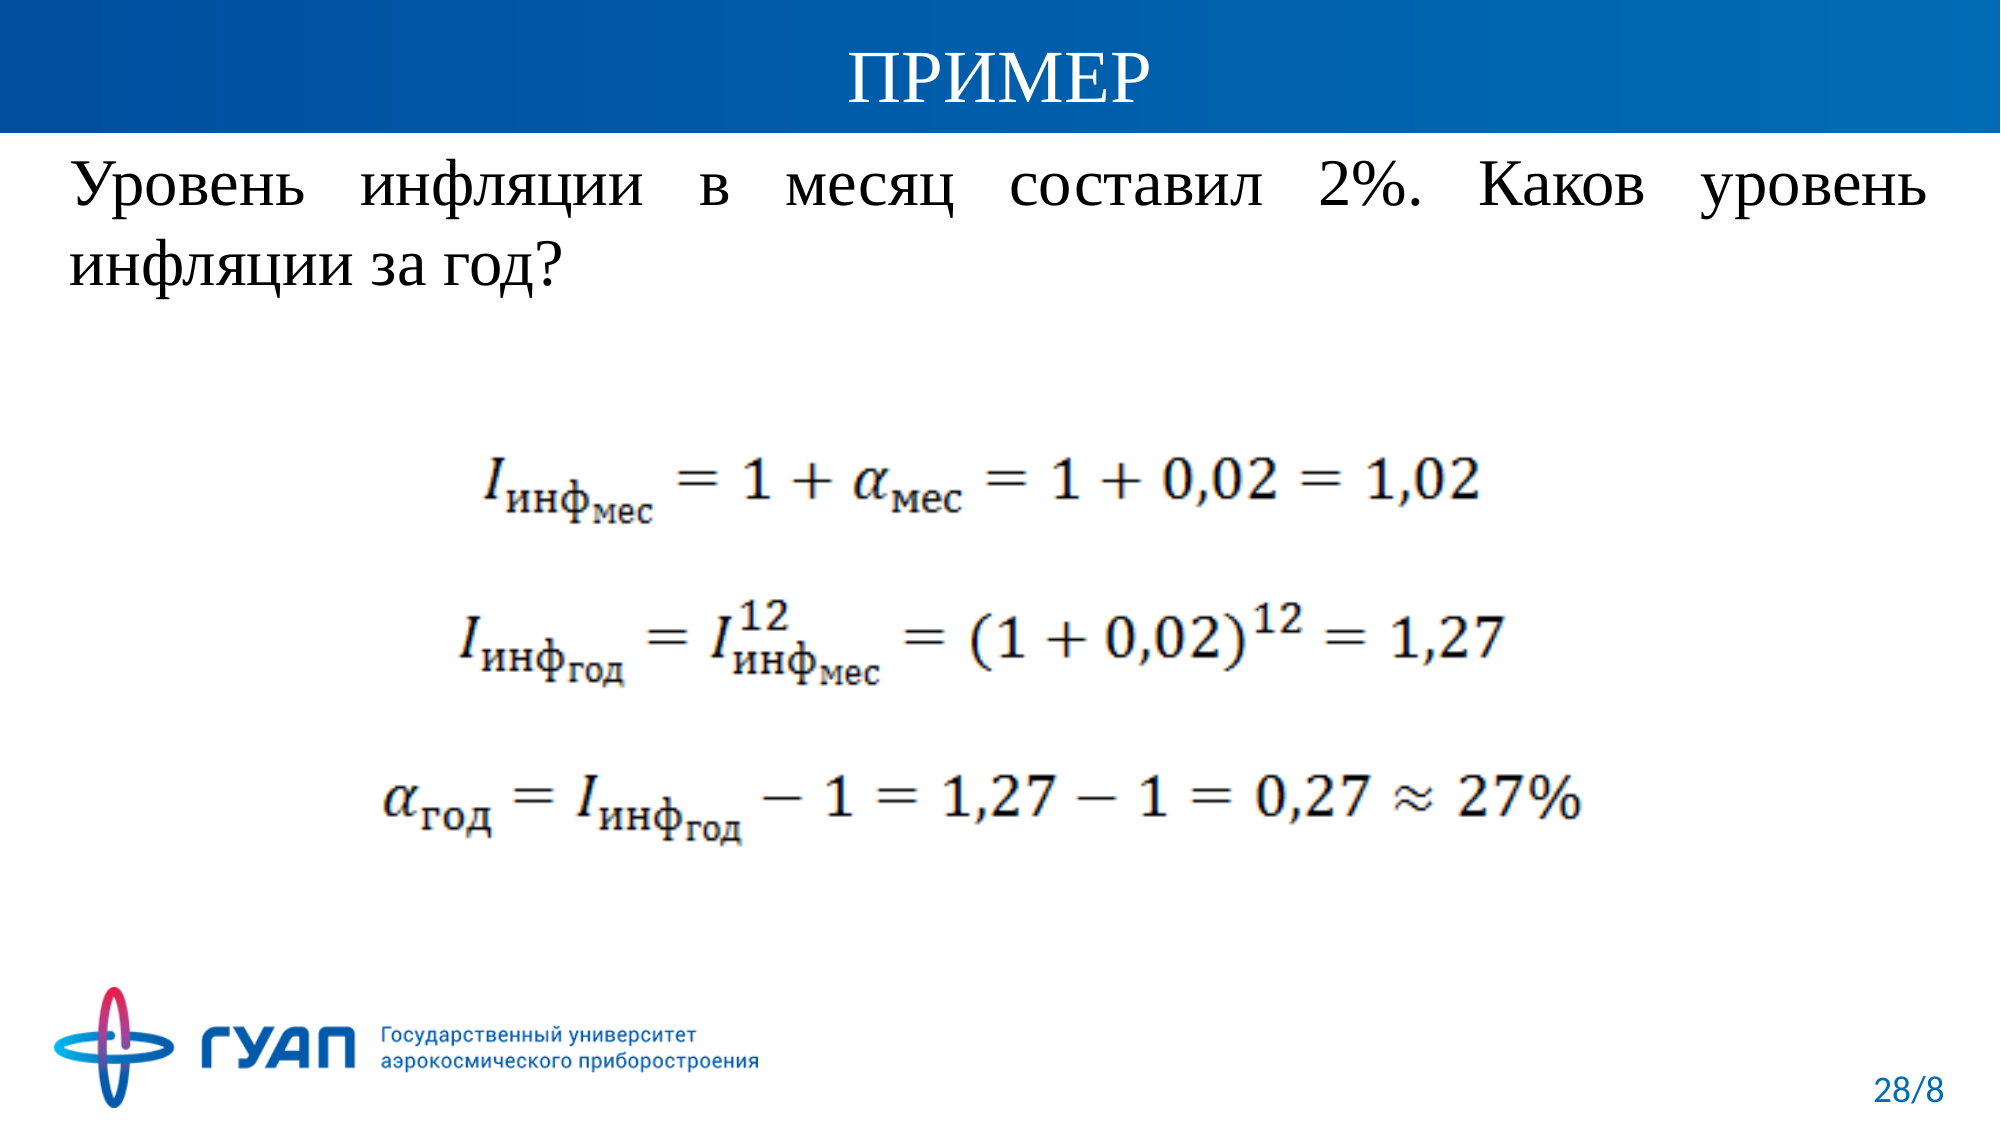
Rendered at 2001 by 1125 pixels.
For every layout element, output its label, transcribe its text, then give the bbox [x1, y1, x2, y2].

picture [262, 359, 1689, 951]
picture [54, 989, 758, 1108]
title ПРИМЕР [54, 19, 1946, 131]
list Уровень инфляции в месяц составил 2%. Каков уровень инфляции за год? [54, 131, 1946, 989]
